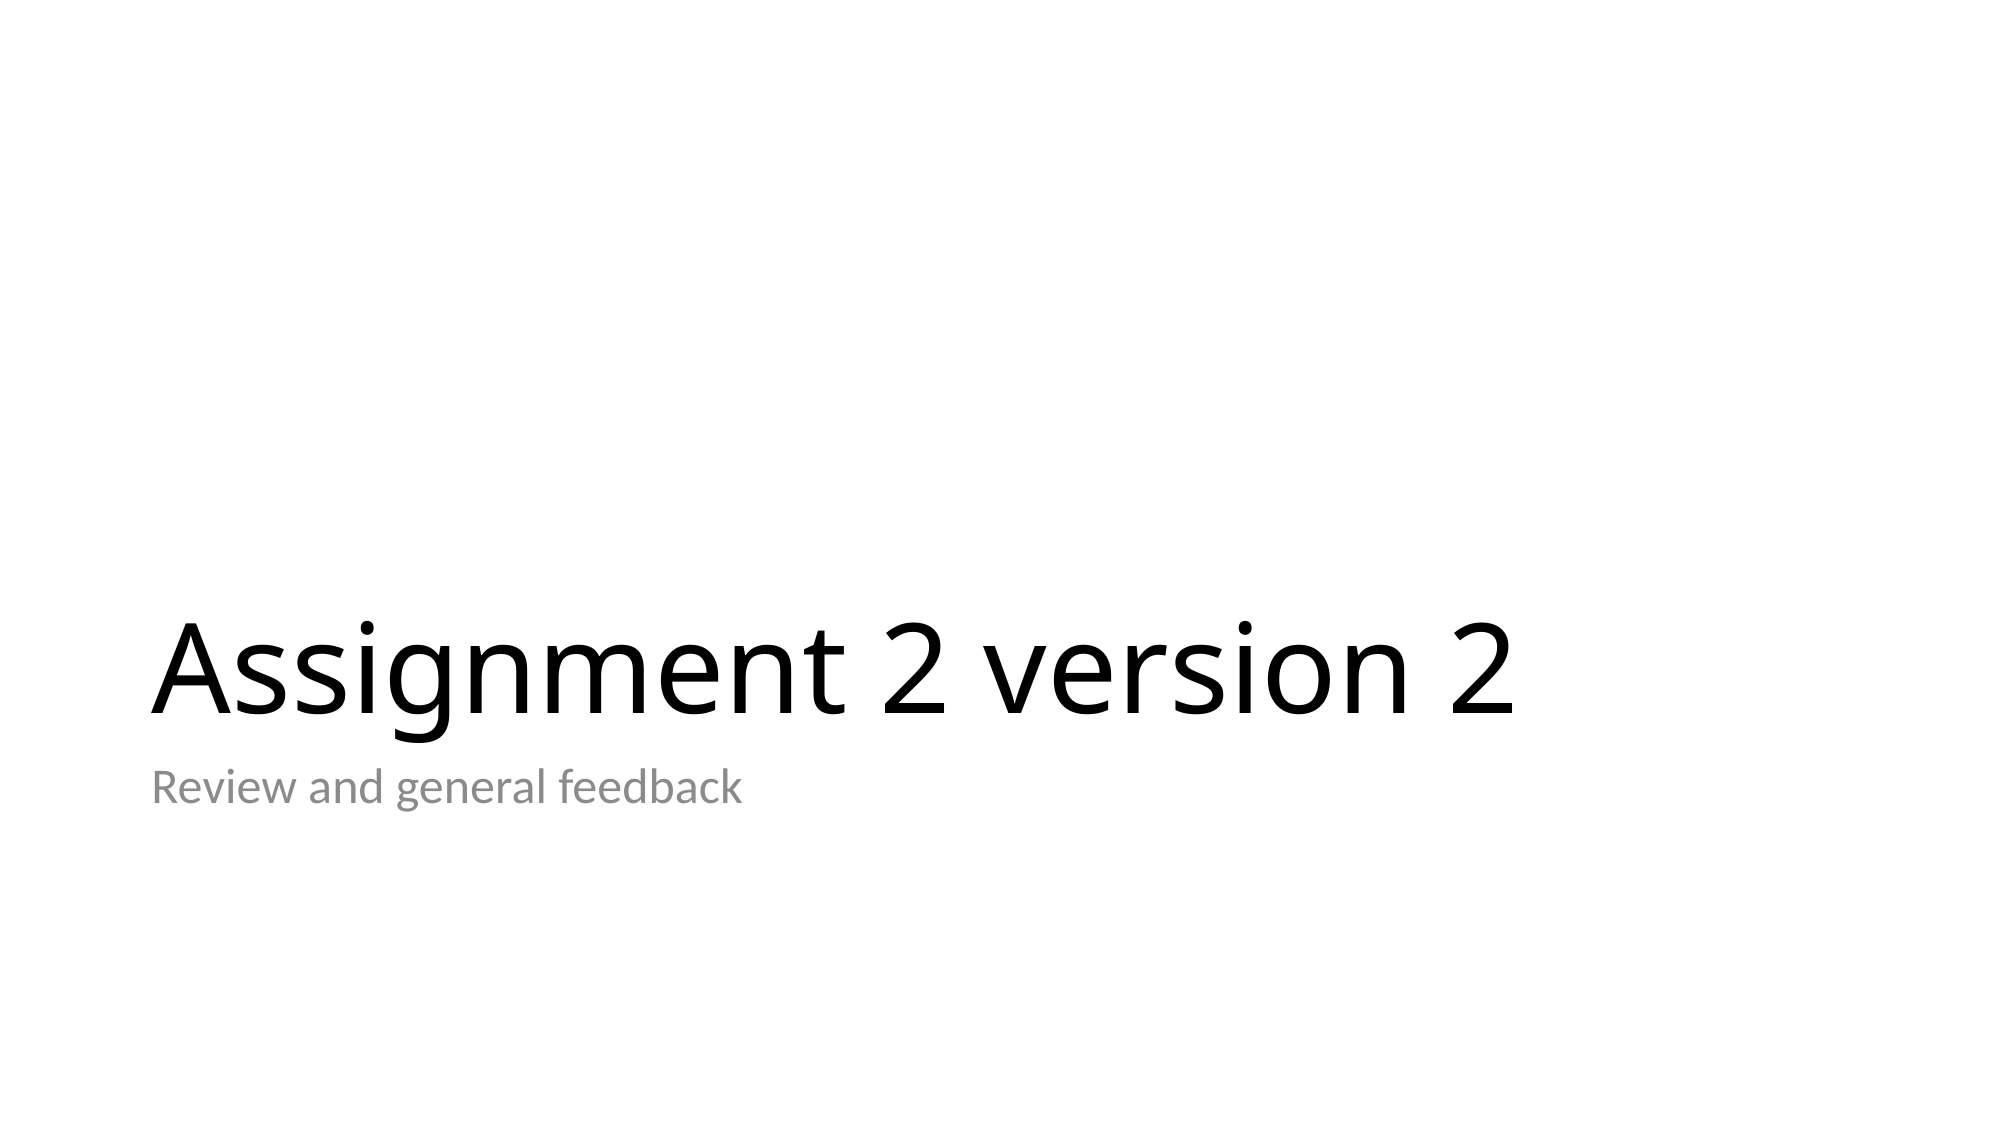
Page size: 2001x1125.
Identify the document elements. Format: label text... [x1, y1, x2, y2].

title Assignment 2 version 2 [136, 280, 1862, 749]
list Review and general feedback [136, 752, 1862, 999]
